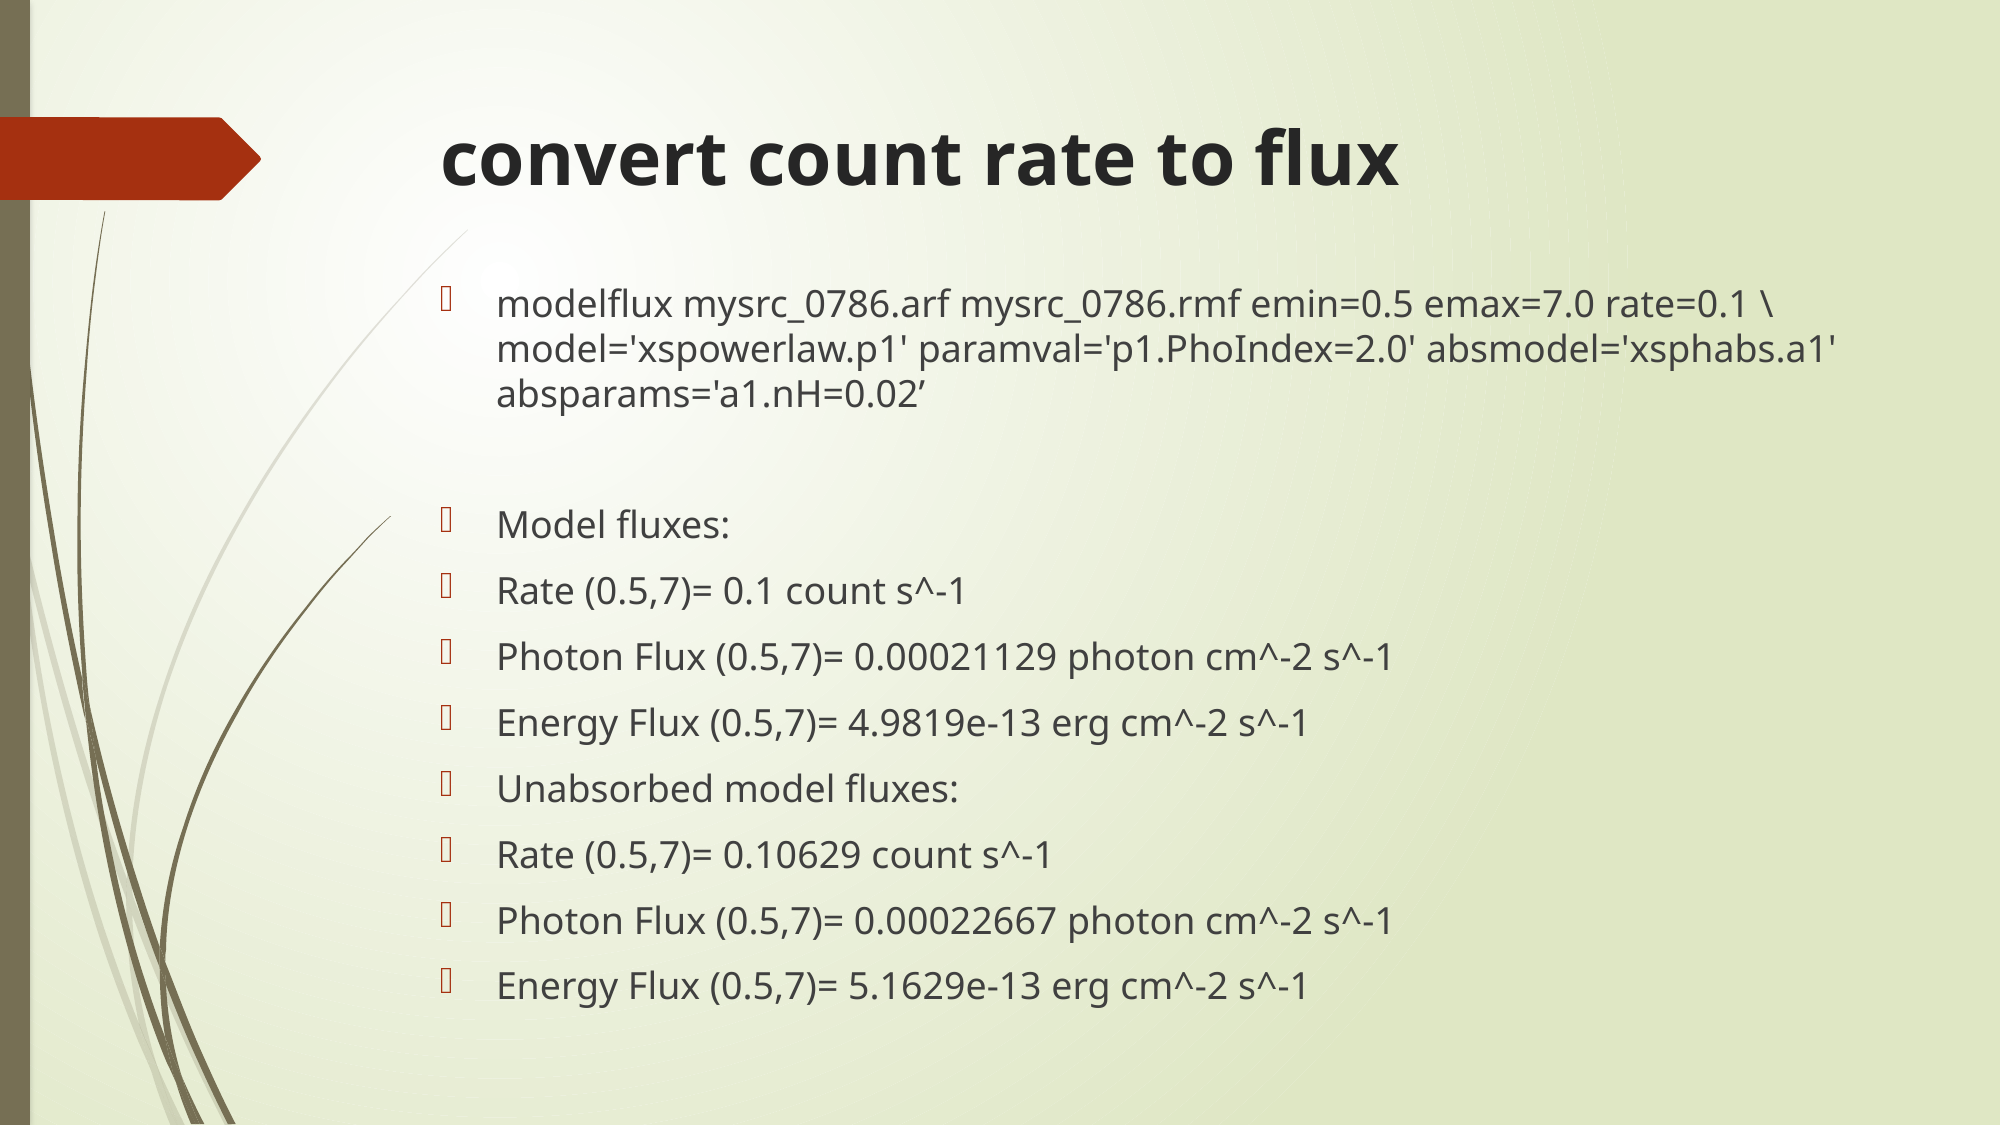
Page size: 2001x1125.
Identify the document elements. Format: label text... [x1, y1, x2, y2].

title convert count rate to flux [425, 102, 1888, 272]
list modelflux mysrc_0786.arf mysrc_0786.rmf emin=0.5 emax=7.0 rate=0.1 \ model='xspowerlaw.p1' paramval='p1.PhoIndex=2.0' absmodel='xsphabs.a1' absparams='a1.nH=0.02’ Model fluxes: Rate (0.5,7)= 0.1 count s^-1 Photon Flux (0.5,7)= 0.00021129 photon cm^-2 s^-1 Energy Flux (0.5,7)= 4.9819e-13 erg cm^-2 s^-1 Unabsorbed model fluxes: Rate (0.5,7)= 0.10629 count s^-1 Photon Flux (0.5,7)= 0.00022667 photon cm^-2 s^-1 Energy Flux (0.5,7)= 5.1629e-13 erg cm^-2 s^-1 [424, 272, 1888, 1101]
